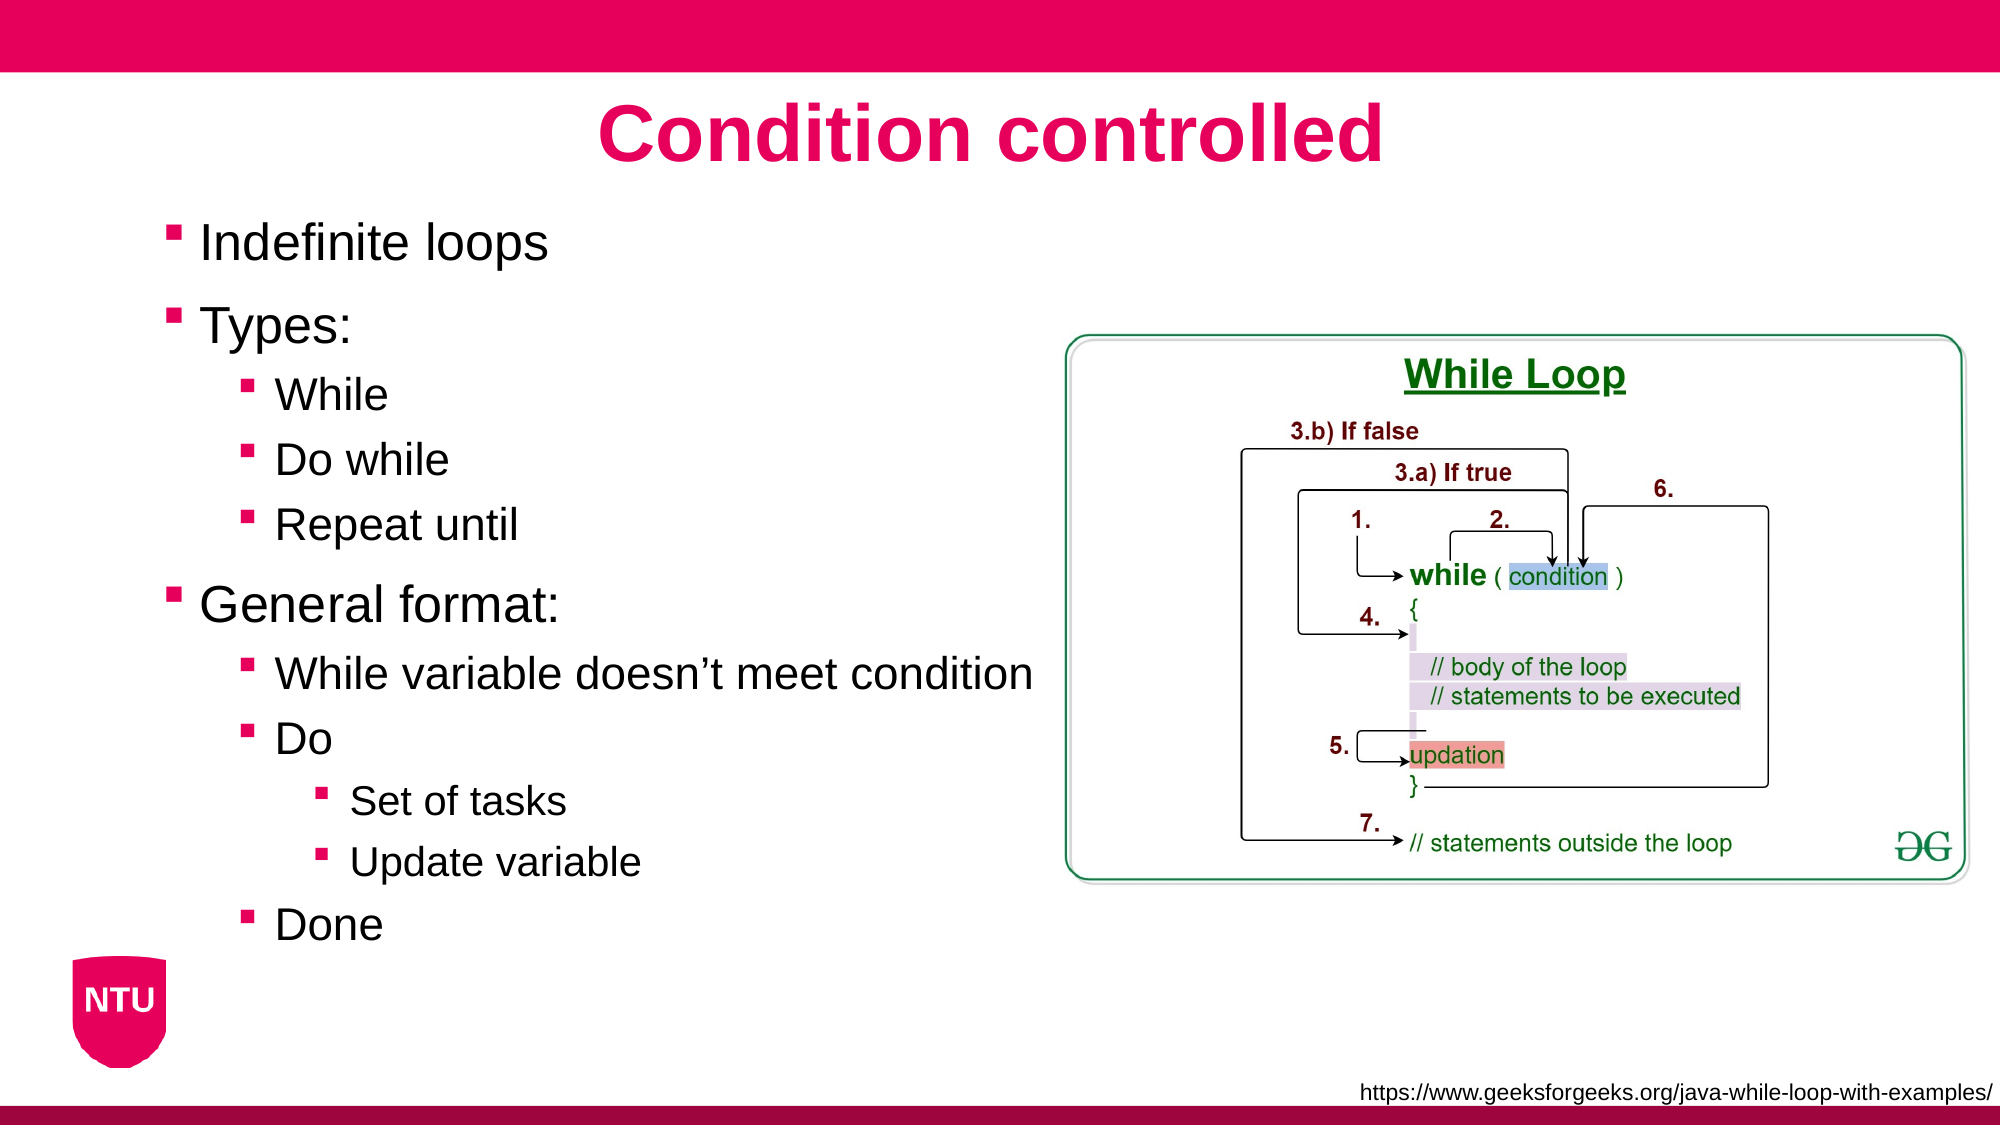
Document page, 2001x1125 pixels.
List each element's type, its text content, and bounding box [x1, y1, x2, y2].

picture [1053, 323, 1977, 892]
text_box https://www.geeksforgeeks.org/java-while-loop-with-examples/ [1345, 1069, 2000, 1112]
list Indefinite loops Types: While Do while Repeat until General format: While variable doesn’t meet condition Do Set of tasks Update variable Done [162, 200, 1846, 1044]
text_box Condition controlled [72, 72, 1928, 185]
